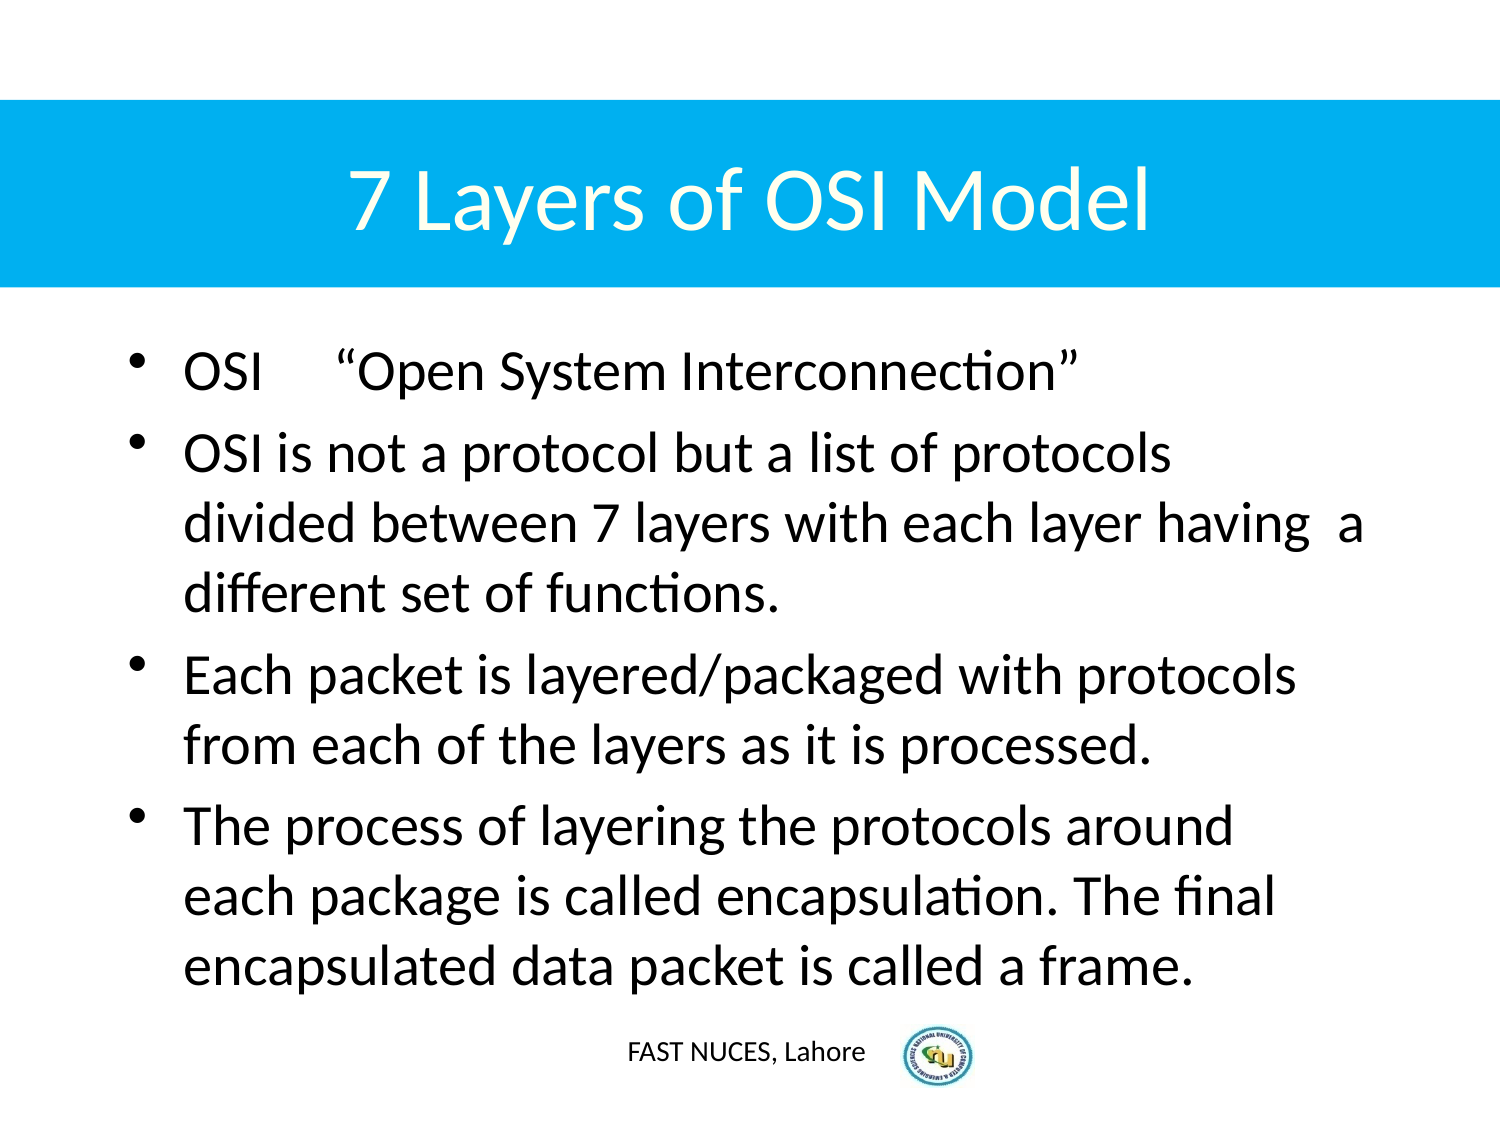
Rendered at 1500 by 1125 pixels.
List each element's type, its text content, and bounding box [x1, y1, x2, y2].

title 7 Layers of OSI Model [0, 99, 1500, 288]
footer FAST NUCES, Lahore [512, 1024, 988, 1101]
list OSI “Open System Interconnection” OSI is not a protocol but a list of protocols divided between 7 layers with each layer having a different set of functions. Each packet is layered/packaged with protocols from each of the layers as it is processed. The process of layering the protocols around each package is called encapsulation. The final encapsulated data packet is called a frame. [112, 324, 1388, 1000]
